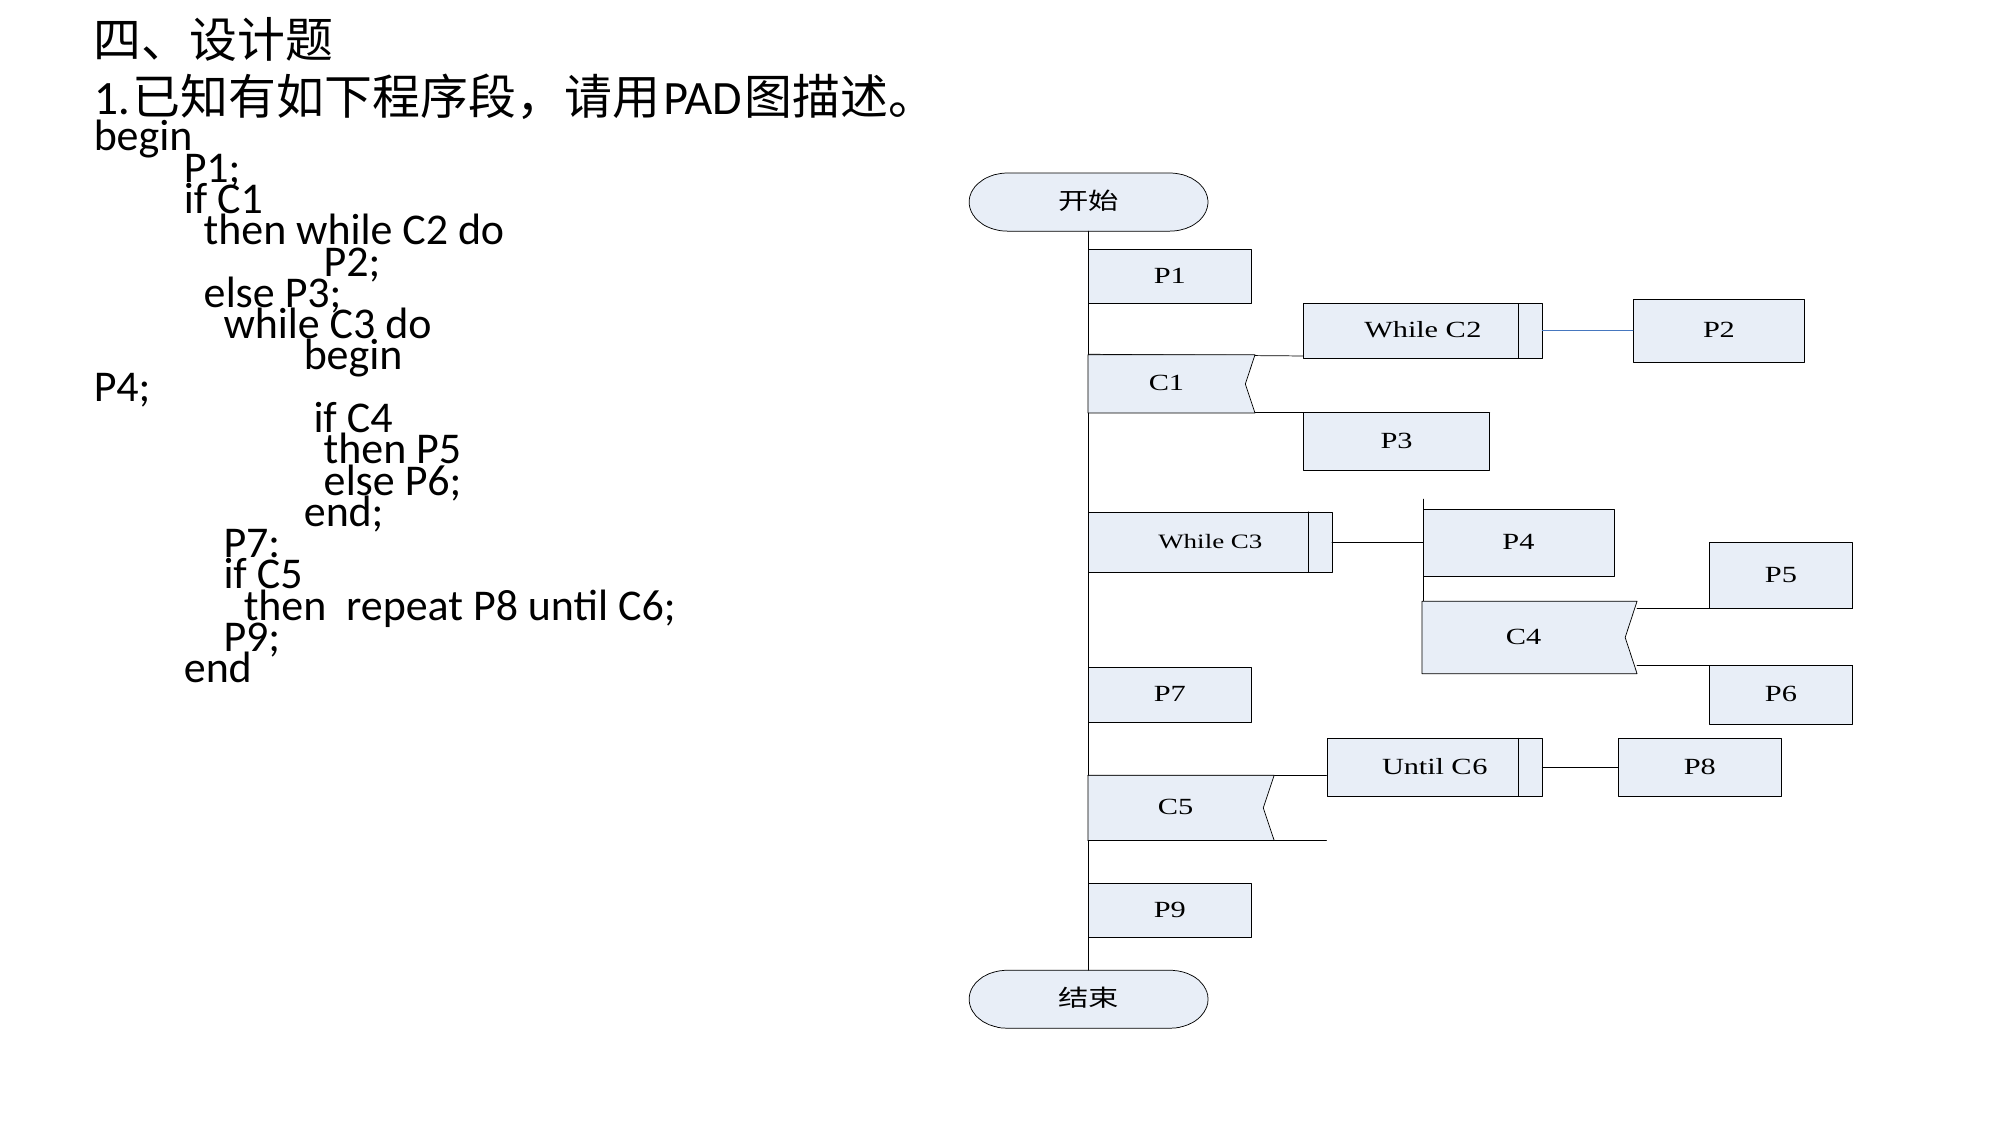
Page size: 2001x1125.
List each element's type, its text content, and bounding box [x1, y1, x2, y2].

picture [964, 169, 2000, 1061]
list 四、设计题 1.已知有如下程序段，请用PAD图描述。 begin P1; if C1 then while C2 do P2; else P3; while C3 do begin P4; if C4 then P5 else P6; end; P7: if C5 then repeat P8 until C6; P9; end [78, 8, 1804, 723]
